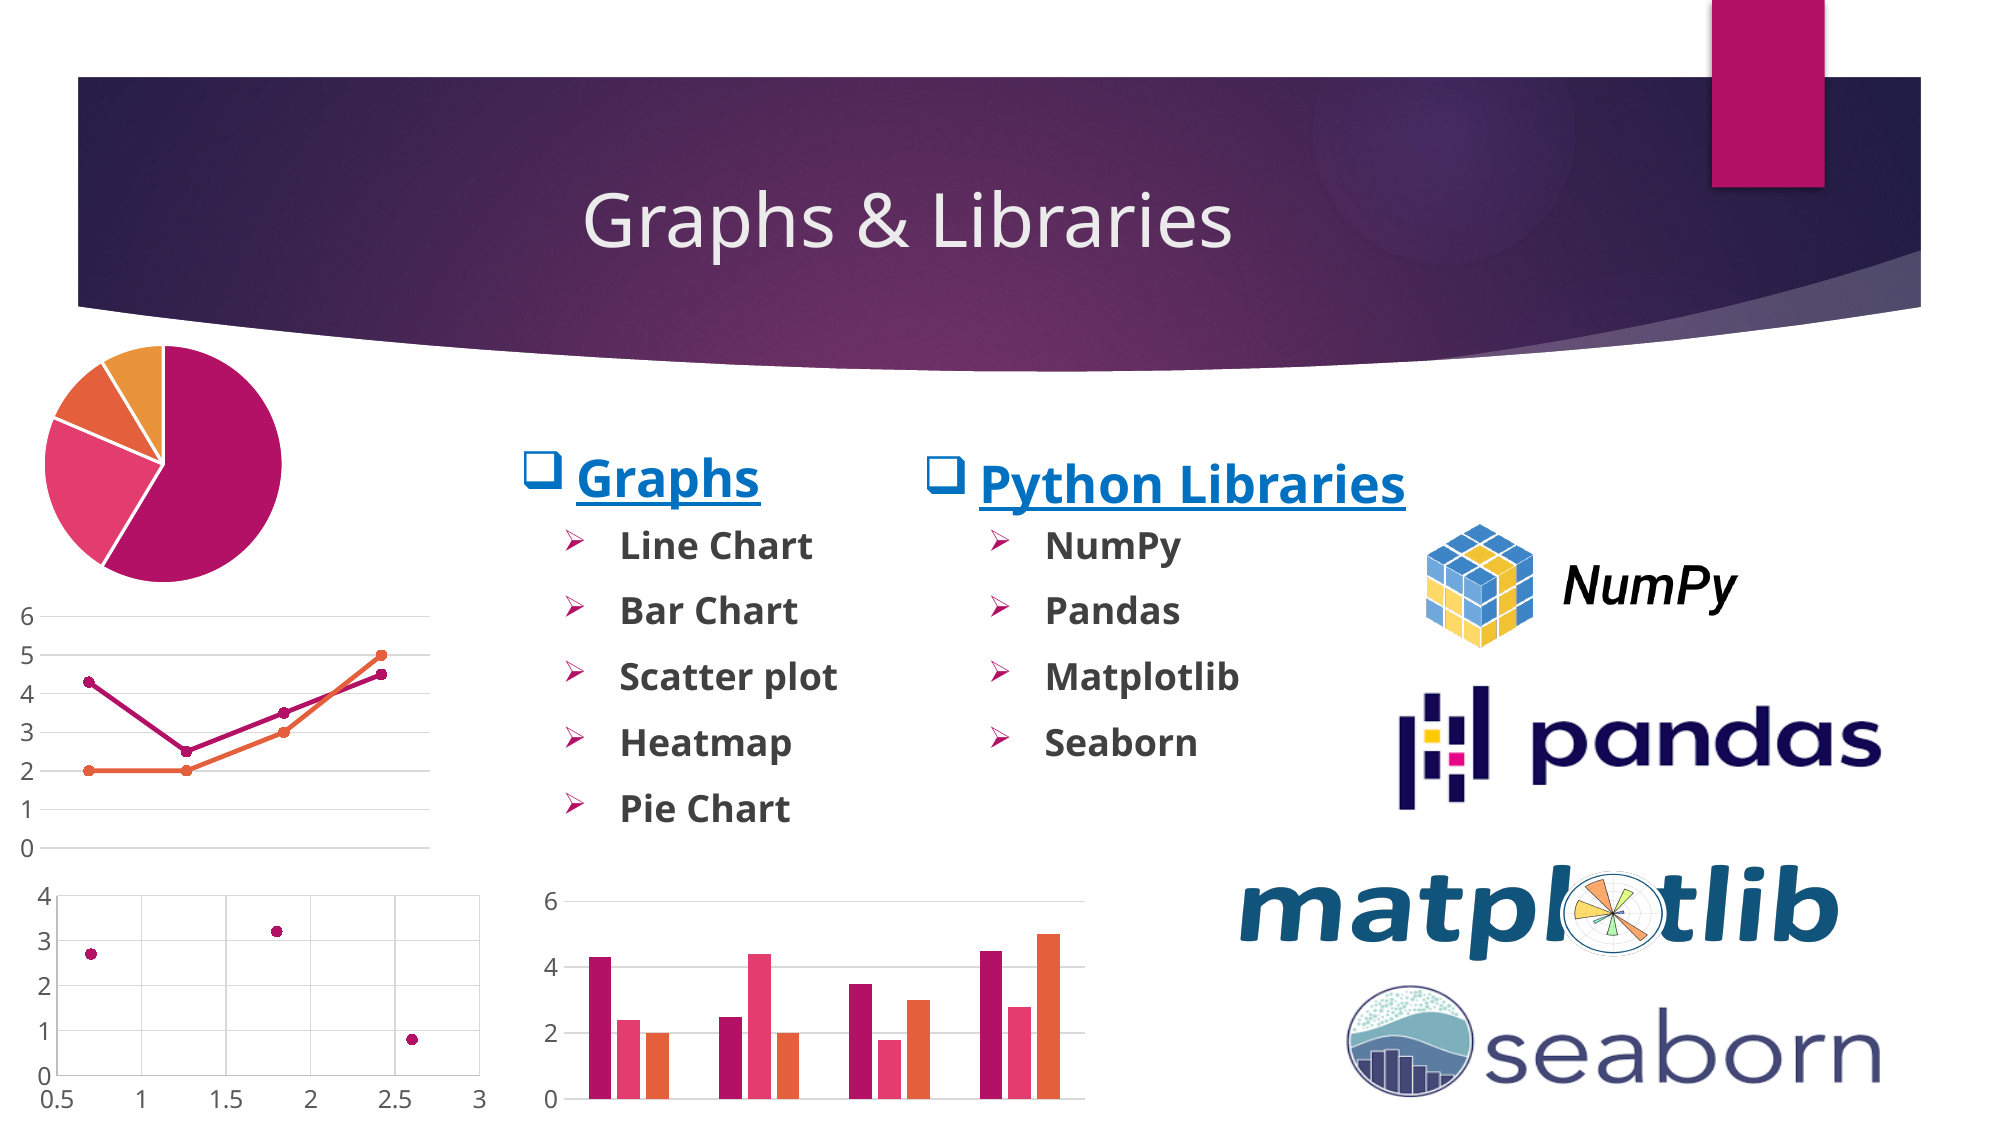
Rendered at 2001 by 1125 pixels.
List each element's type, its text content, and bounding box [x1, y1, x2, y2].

title Graphs & Libraries [189, 159, 1627, 276]
text_box NumPy Pandas Matplotlib Seaborn [973, 521, 1392, 1075]
text_box Python Libraries [828, 443, 1501, 521]
picture [1335, 976, 1896, 1117]
text_box Graphs [391, 438, 977, 516]
picture [1213, 847, 1872, 973]
chart [0, 342, 1088, 1125]
list Line Chart Bar Chart Scatter plot Heatmap Pie Chart [548, 516, 973, 801]
picture [1376, 499, 1905, 841]
